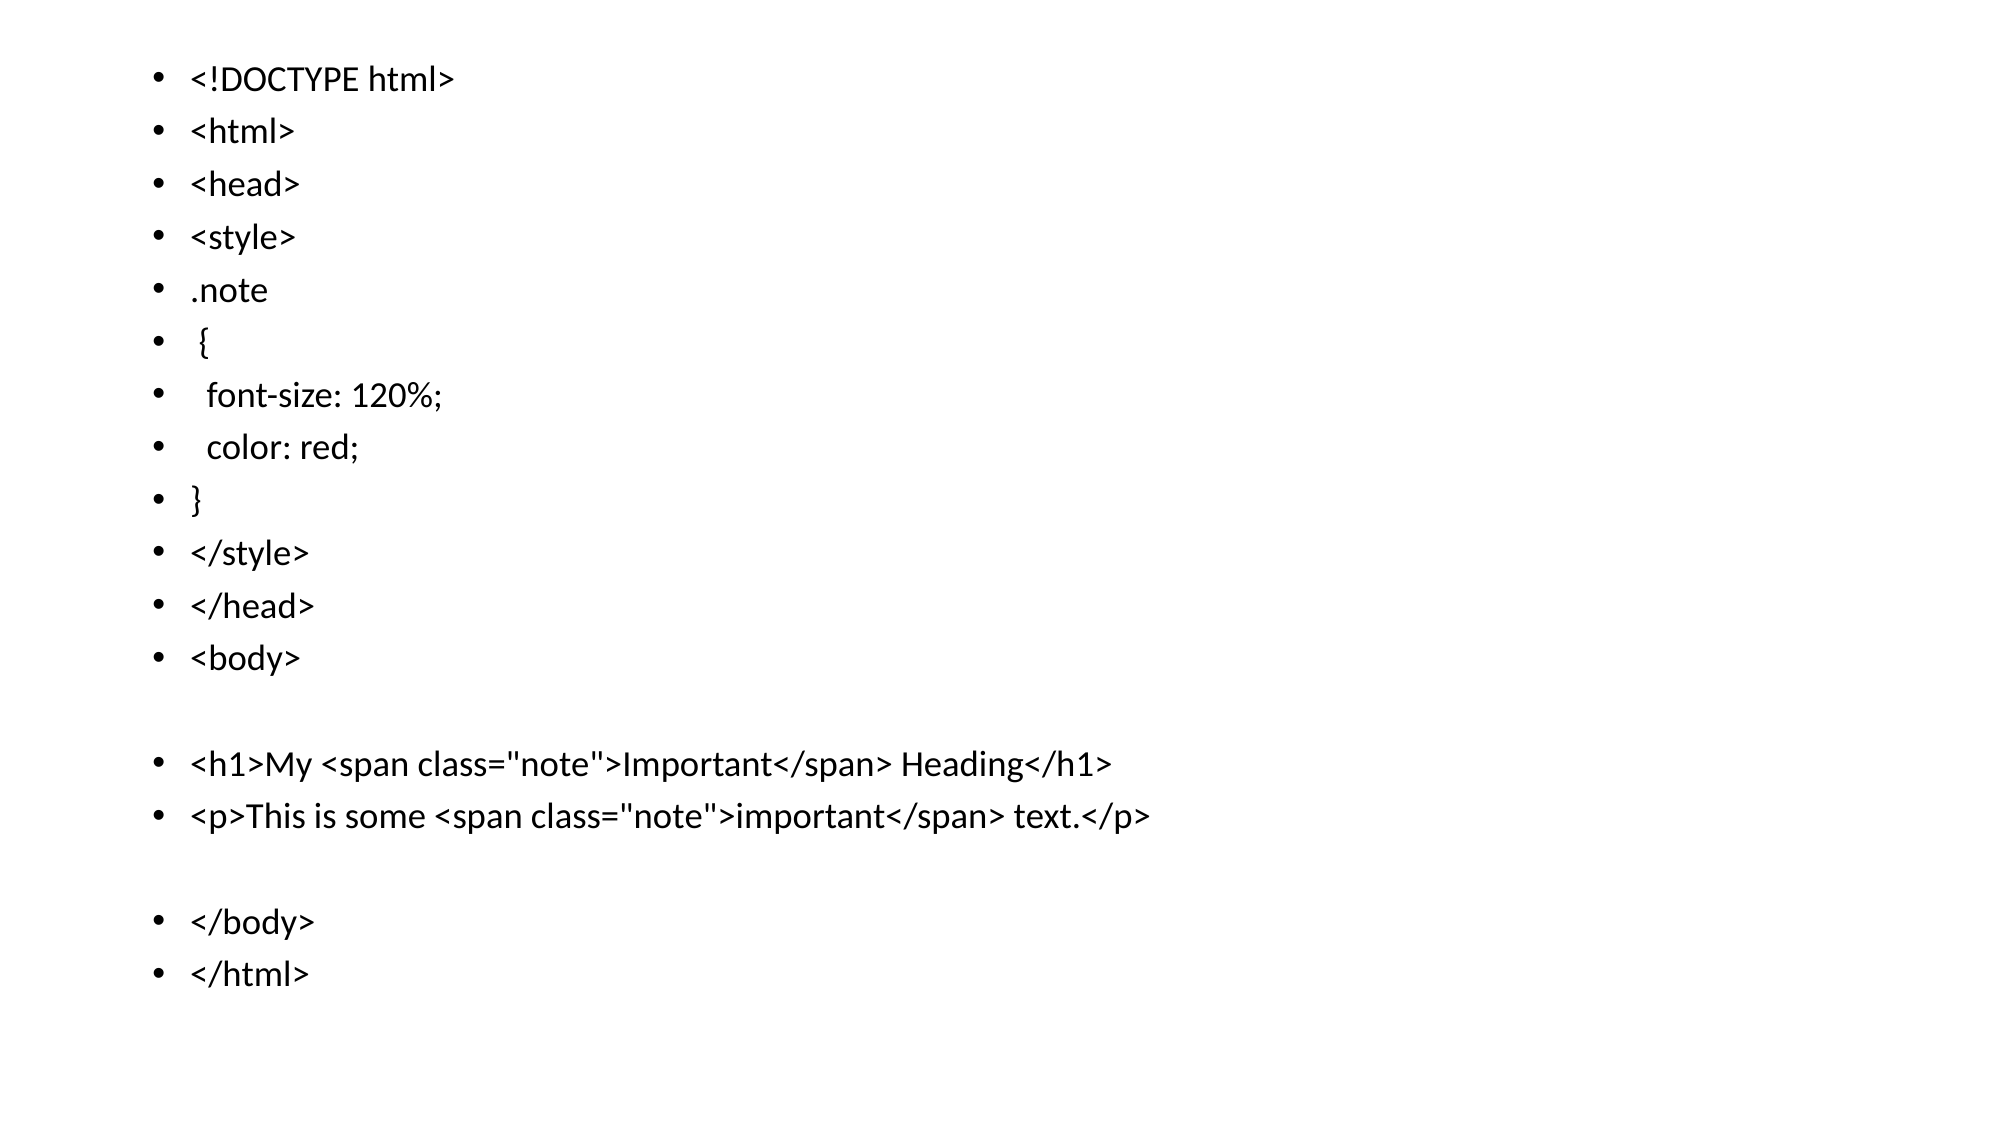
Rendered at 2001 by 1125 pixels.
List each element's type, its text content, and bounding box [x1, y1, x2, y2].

list <!DOCTYPE html> <html> <head> <style> .note { font-size: 120%; color: red; } </style> </head> <body> <h1>My <span class="note">Important</span> Heading</h1> <p>This is some <span class="note">important</span> text.</p> </body> </html> [137, 52, 1863, 1014]
